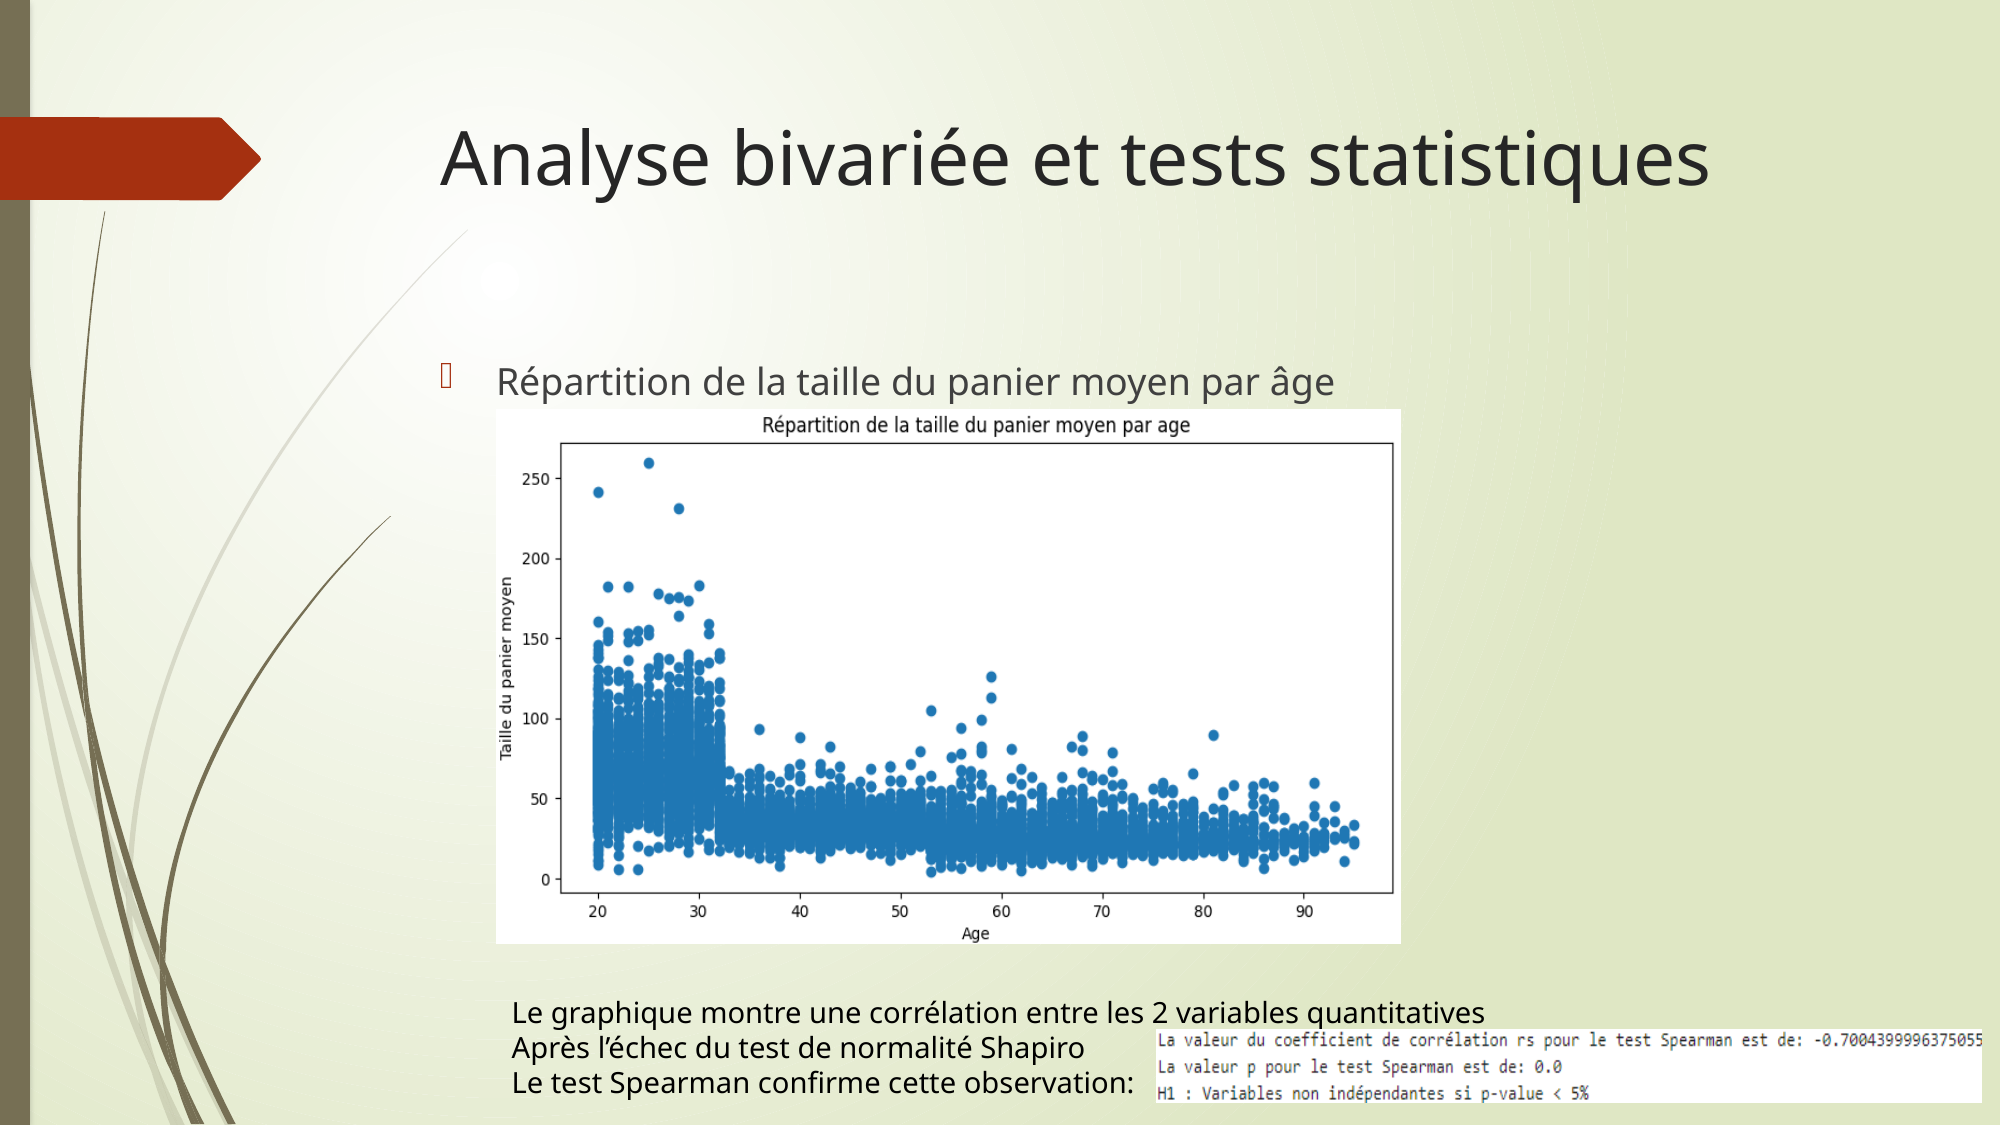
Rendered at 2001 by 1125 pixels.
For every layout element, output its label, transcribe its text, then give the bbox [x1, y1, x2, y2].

picture [496, 409, 1401, 944]
list Répartition de la taille du panier moyen par âge [424, 350, 1888, 970]
title Analyse bivariée et tests statistiques [425, 102, 1888, 313]
text_box Le graphique montre une corrélation entre les 2 variables quantitatives Après l’échec du test de normalité Shapiro Le test Spearman confirme cette observation: [496, 986, 1735, 1107]
picture [1155, 1029, 1983, 1104]
